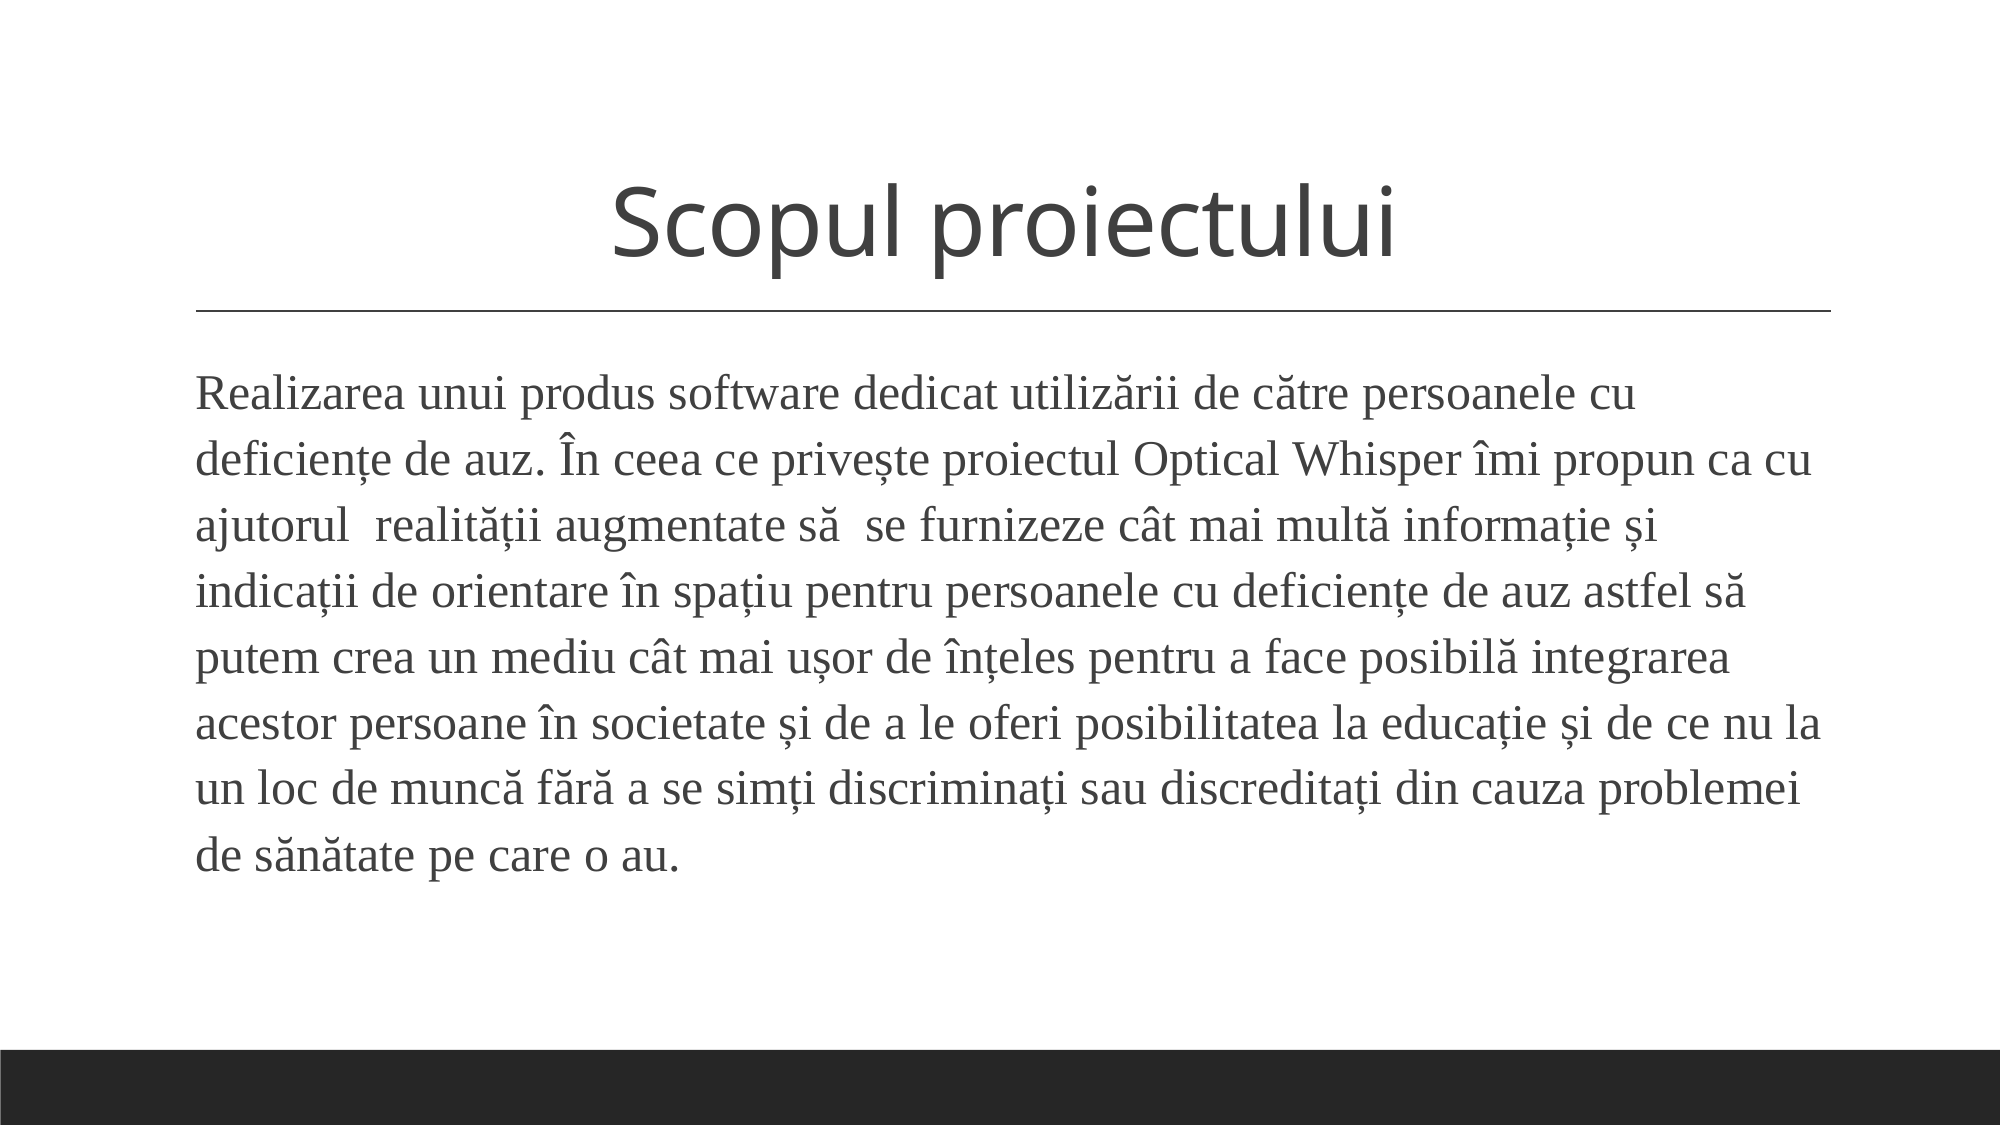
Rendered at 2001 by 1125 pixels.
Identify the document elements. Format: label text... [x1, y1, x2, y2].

list Realizarea unui produs software dedicat utilizării de către persoanele cu deficiențe de auz. În ceea ce privește proiectul Optical Whisper îmi propun ca cu ajutorul realității augmentate să se furnizeze cât mai multă informație și indicații de orientare în spațiu pentru persoanele cu deficiențe de auz astfel să putem crea un mediu cât mai ușor de înțeles pentru a face posibilă integrarea acestor persoane în societate și de a le oferi posibilitatea la educație și de ce nu la un loc de muncă fără a se simți discriminați sau discreditați din cauza problemei de sănătate pe care o au. [180, 345, 1830, 963]
title Scopul proiectului [180, 47, 1830, 285]
